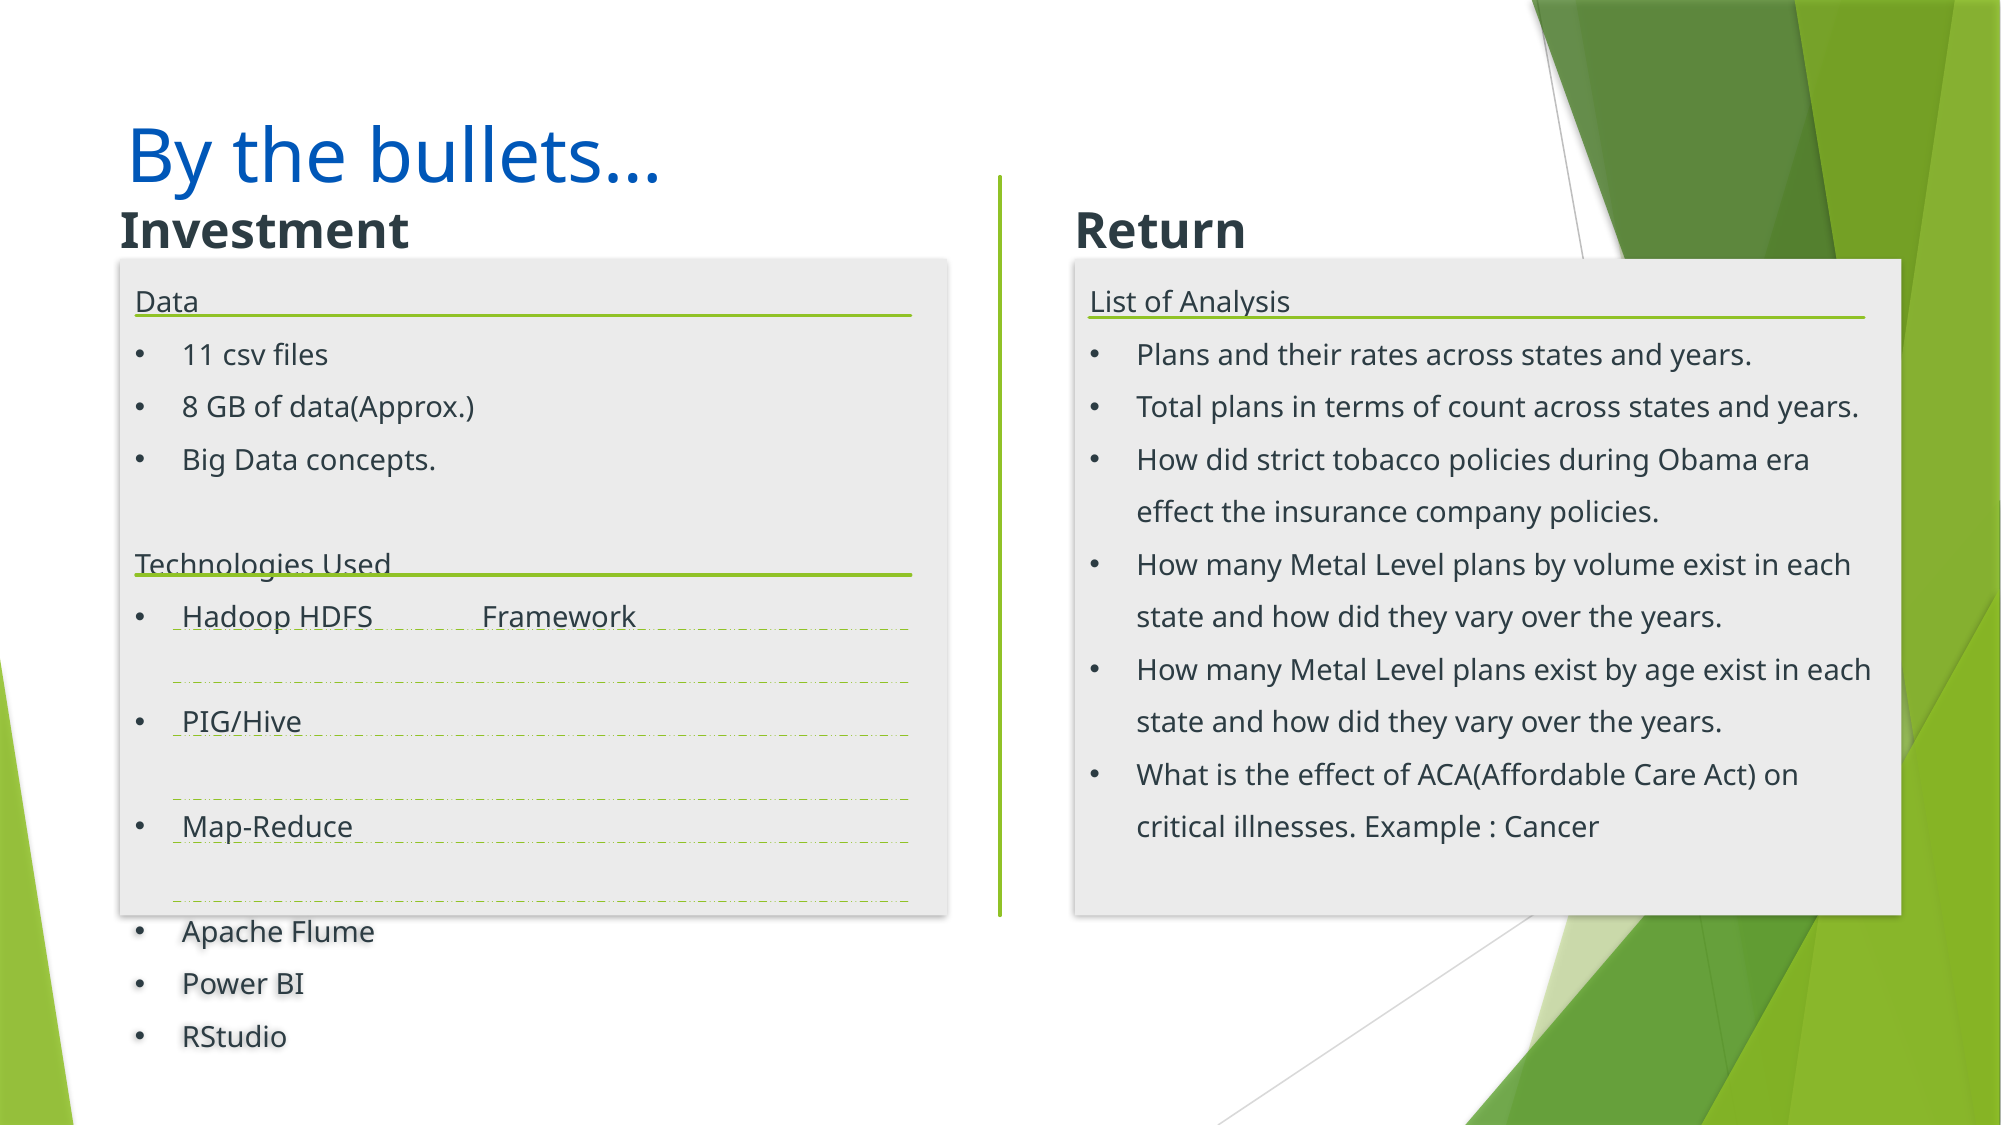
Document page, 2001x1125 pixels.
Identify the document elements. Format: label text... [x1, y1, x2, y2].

text_box Return [1074, 198, 1488, 258]
title By the bullets… [111, 99, 1522, 317]
text_box Data 11 csv files 8 GB of data(Approx.) Big Data concepts. Technologies Used Hadoop HDFS Framework PIG/Hive Map-Reduce Apache Flume Power BI RStudio [119, 258, 948, 917]
text_box Investment [120, 198, 608, 257]
text_box List of Analysis Plans and their rates across states and years. Total plans in terms of count across states and years. How did strict tobacco policies during Obama era effect the insurance company policies. How many Metal Level plans by volume exist in each state and how did they vary over the years. How many Metal Level plans exist by age exist in each state and how did they vary over the years. What is the effect of ACA(Affordable Care Act) on critical illnesses. Example : Cancer [1074, 258, 1902, 917]
